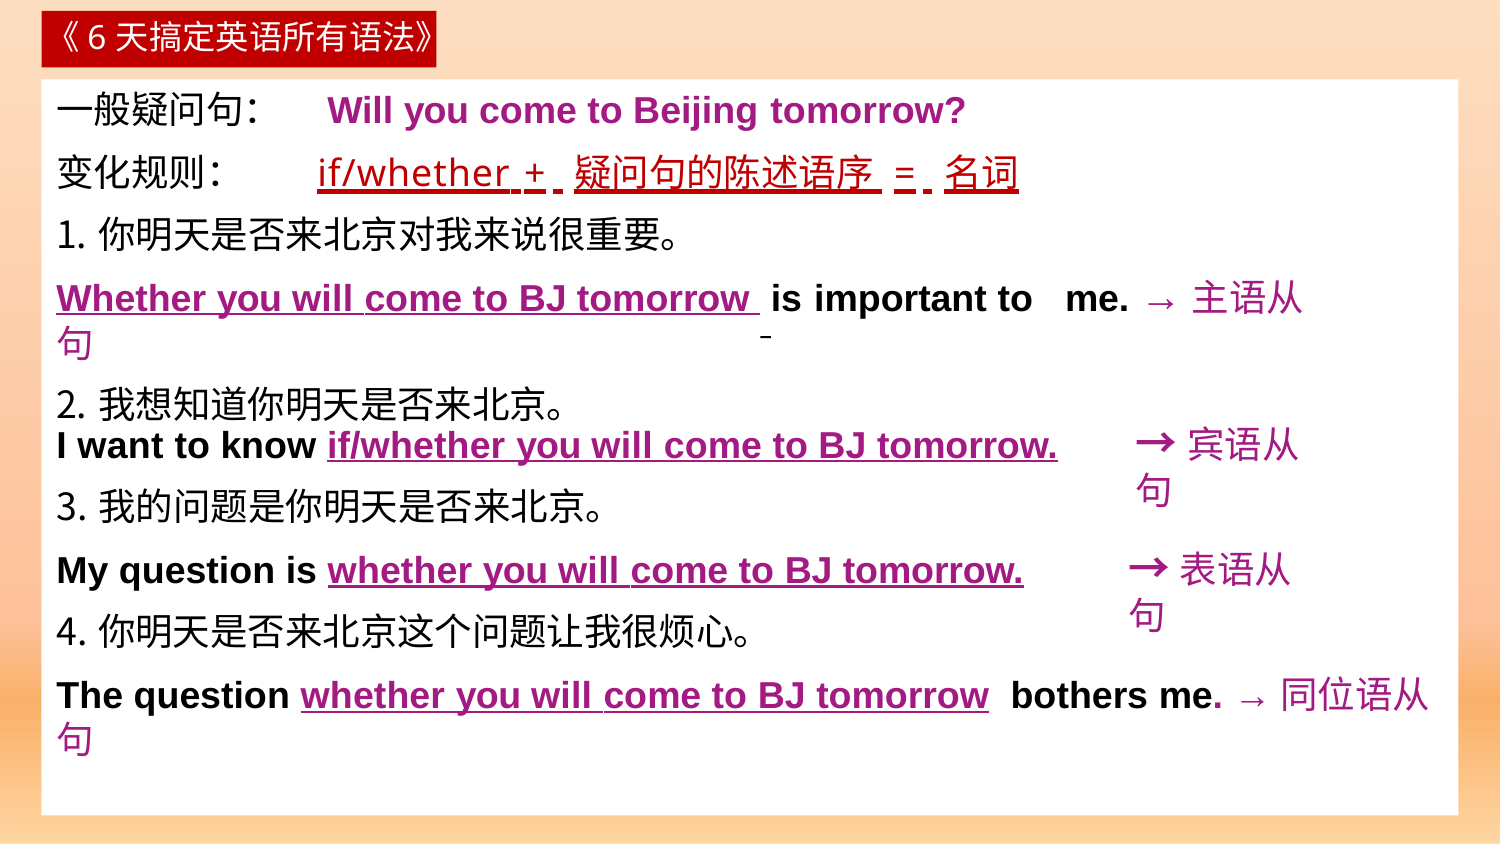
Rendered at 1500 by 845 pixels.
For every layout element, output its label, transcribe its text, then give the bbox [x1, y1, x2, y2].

text_box I want to know if/whether you will come to BJ tomorrow. 我的问题是你明天是否来北京。 My question is whether you will come to BJ tomorrow. 你明天是否来北京这个问题让我很烦心。 [54, 401, 1059, 654]
text_box →宾语从句 [1133, 414, 1330, 512]
text_box The question whether you will come to BJ tomorrow bothers me. →同位语从句 [54, 668, 1459, 761]
text_box →表语从句 [1126, 539, 1322, 637]
picture [0, 0, 1500, 844]
text_box 《6天搞定英语所有语法》 一般疑问句： Will you come to Beijing tomorrow? 变化规则： if/whether + 疑问句的陈述语序 = 名词 你明天是否来北京对我来说很重要。 Whether you will come to BJ tomorrow is important to me. →主语从句 我想知道你明天是否来北京。 [43, 14, 1323, 427]
